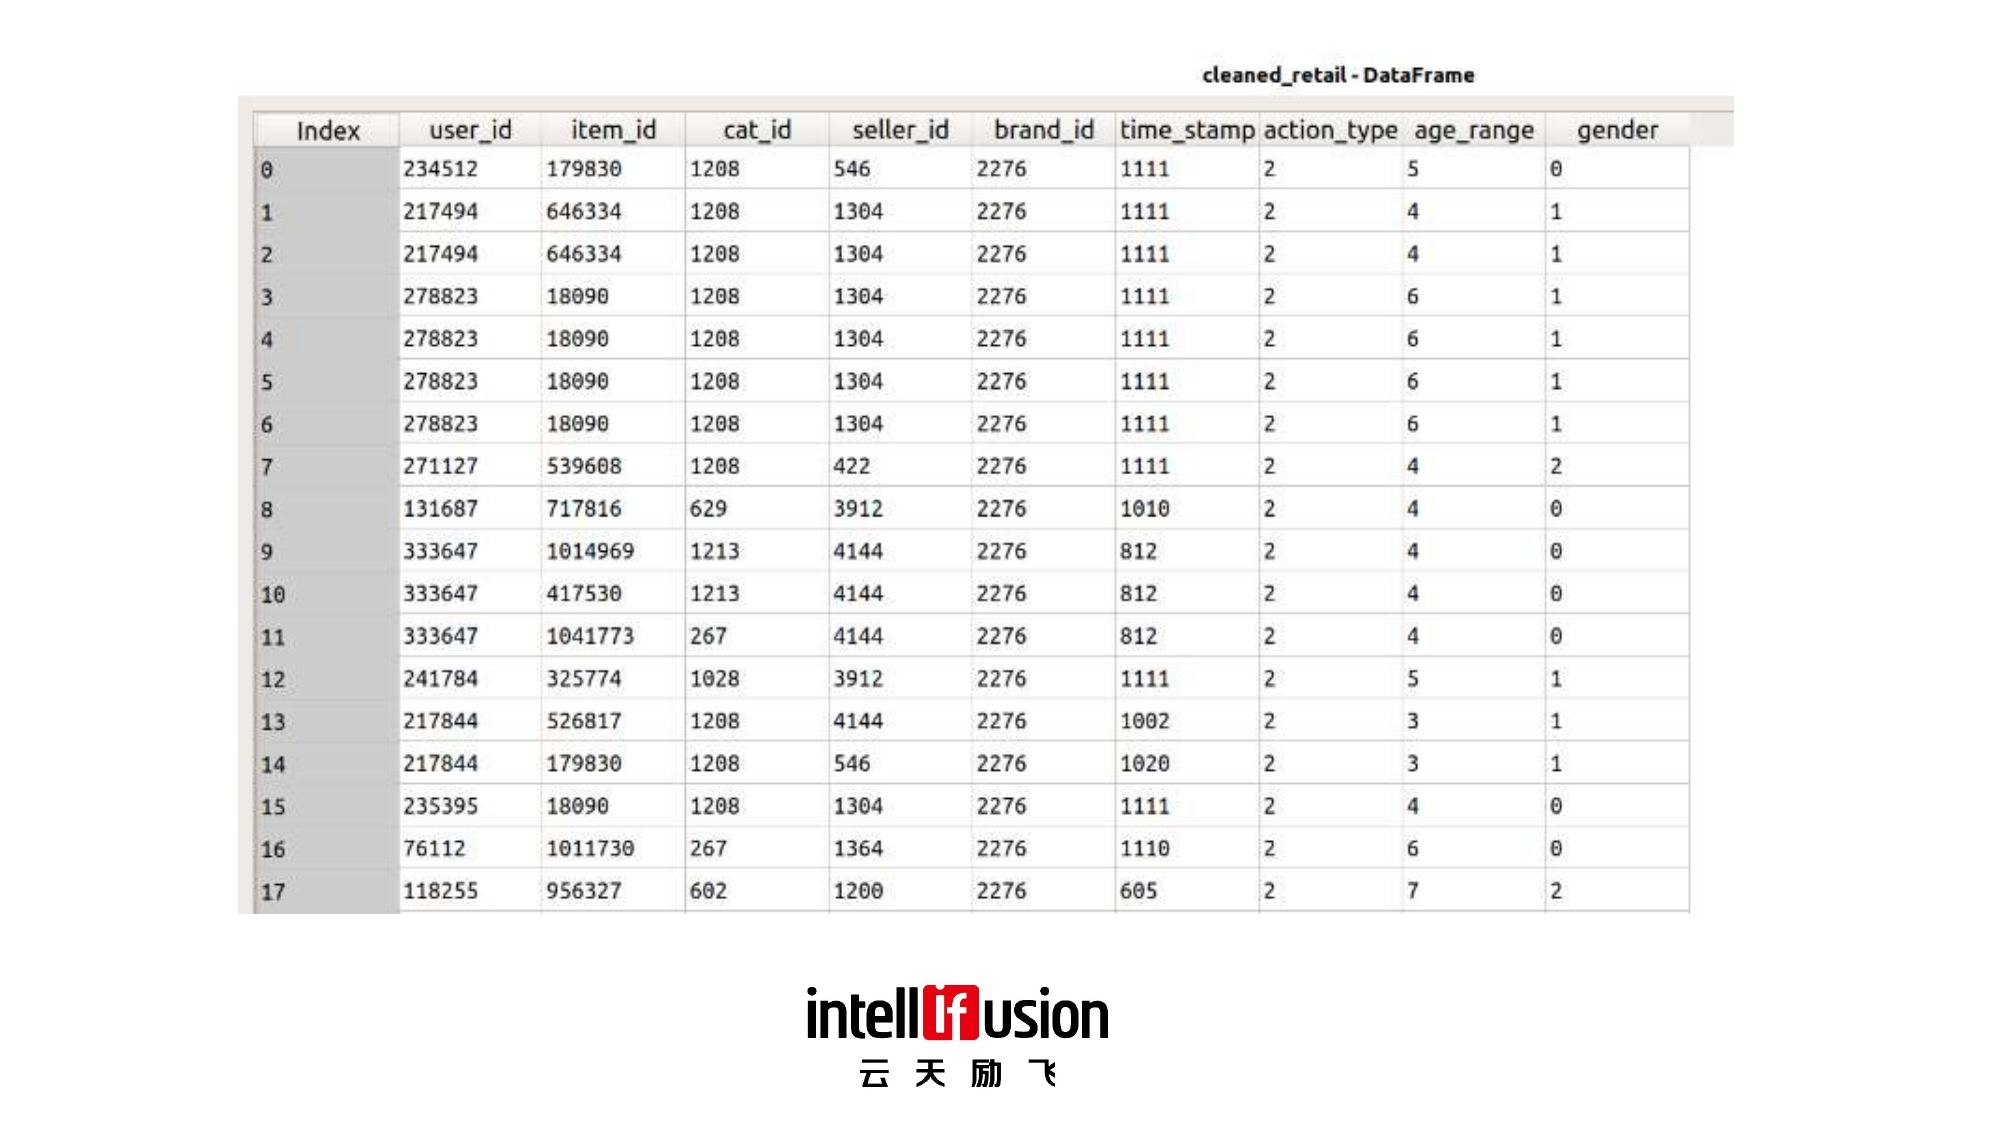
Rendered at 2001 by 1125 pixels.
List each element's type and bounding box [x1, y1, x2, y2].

picture [768, 946, 1146, 1125]
picture [238, 53, 1734, 914]
